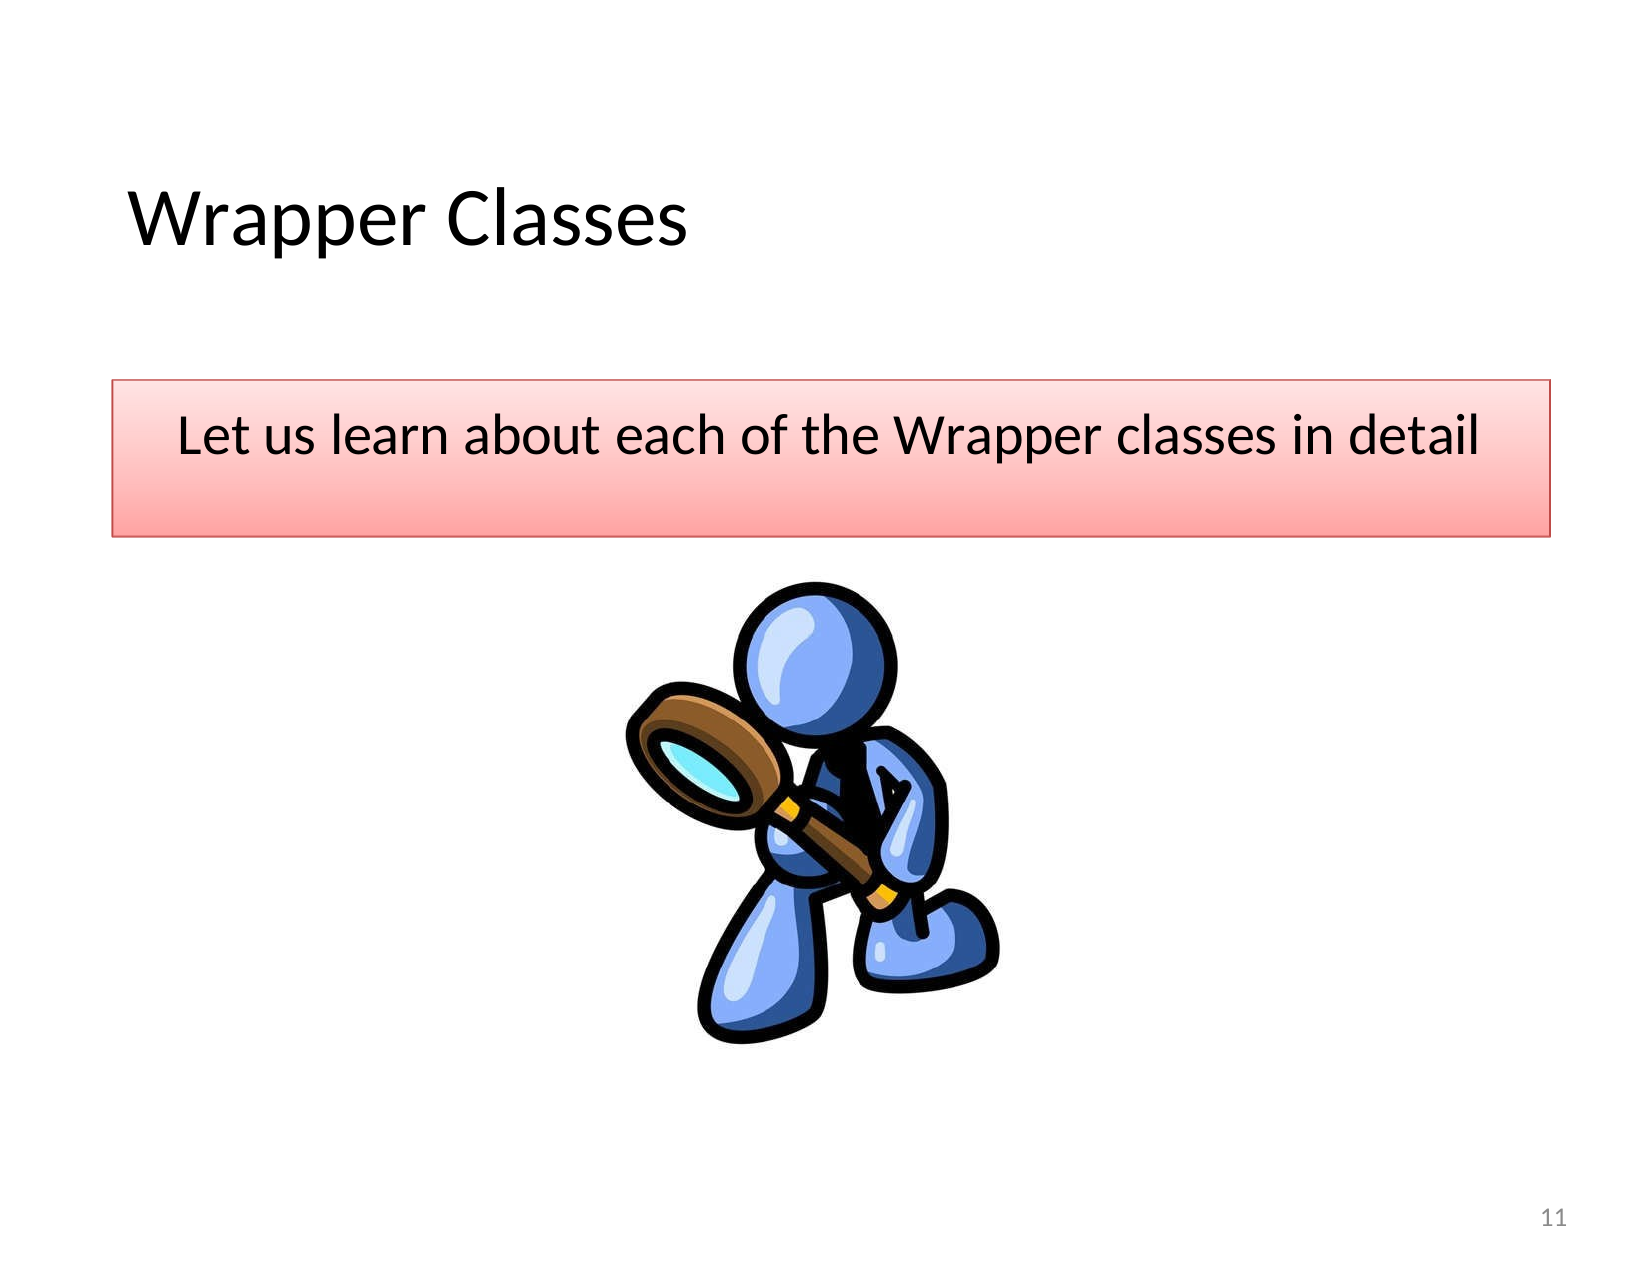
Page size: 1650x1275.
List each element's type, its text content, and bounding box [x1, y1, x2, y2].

text_box [575, 574, 1050, 637]
text_box Let us learn about each of the Wrapper classes in detail [175, 396, 1488, 467]
slide_number 11 [1182, 845, 1568, 1275]
text_box [111, 379, 1551, 538]
text_box [575, 637, 1050, 1050]
text_box [114, 381, 1549, 535]
text_box Wrapper Classes [125, 162, 753, 263]
